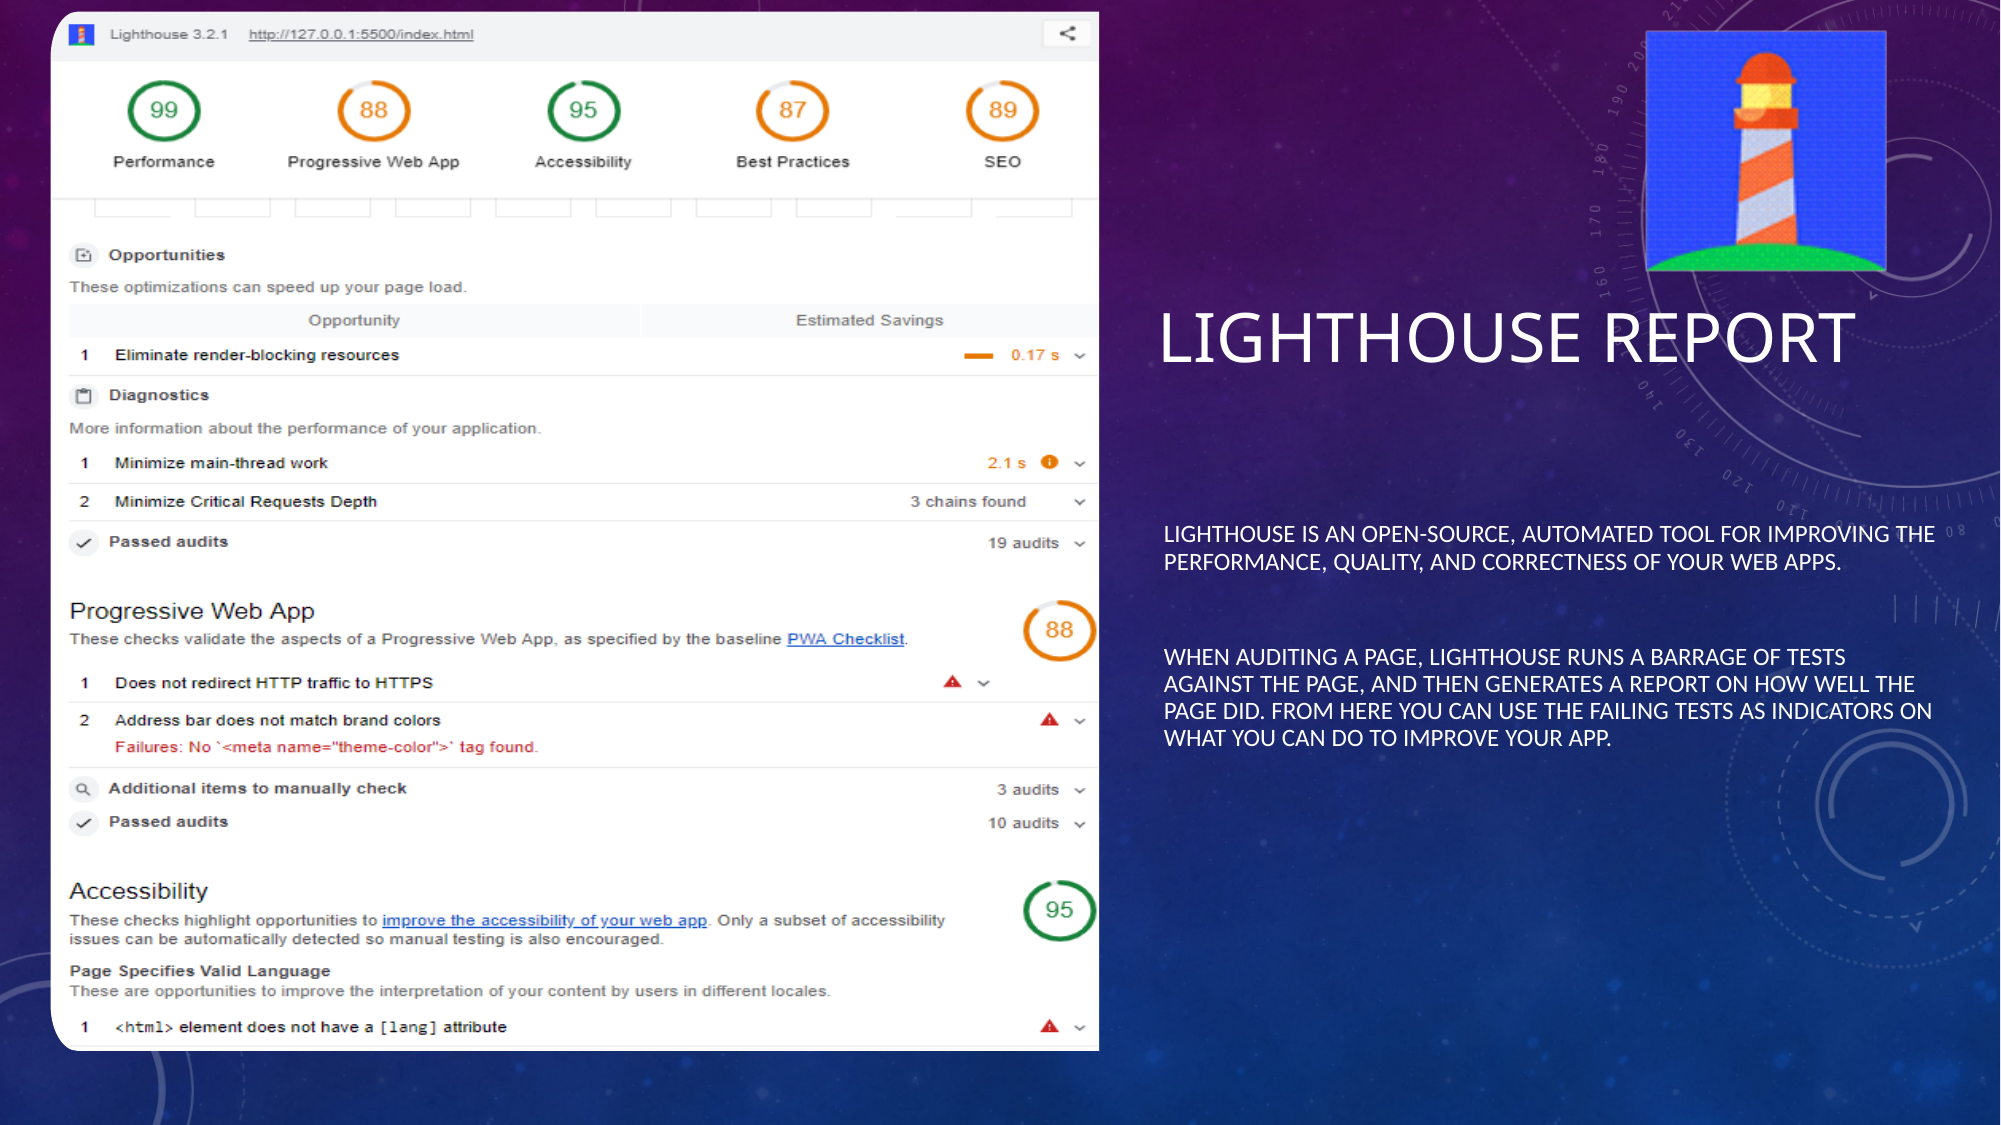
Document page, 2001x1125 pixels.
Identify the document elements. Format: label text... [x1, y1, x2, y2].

title LightHouse Report [1106, 231, 1930, 384]
list Lighthouse is an open-source, automated tool for improving the performance, quality, and correctness of your web apps. When auditing a page, Lighthouse runs a barrage of tests against the page, and then generates a report on how well the page did. From here you can use the failing tests as indicators on what you can do to improve your app. [1149, 514, 1955, 765]
picture [0, 0, 2001, 1125]
